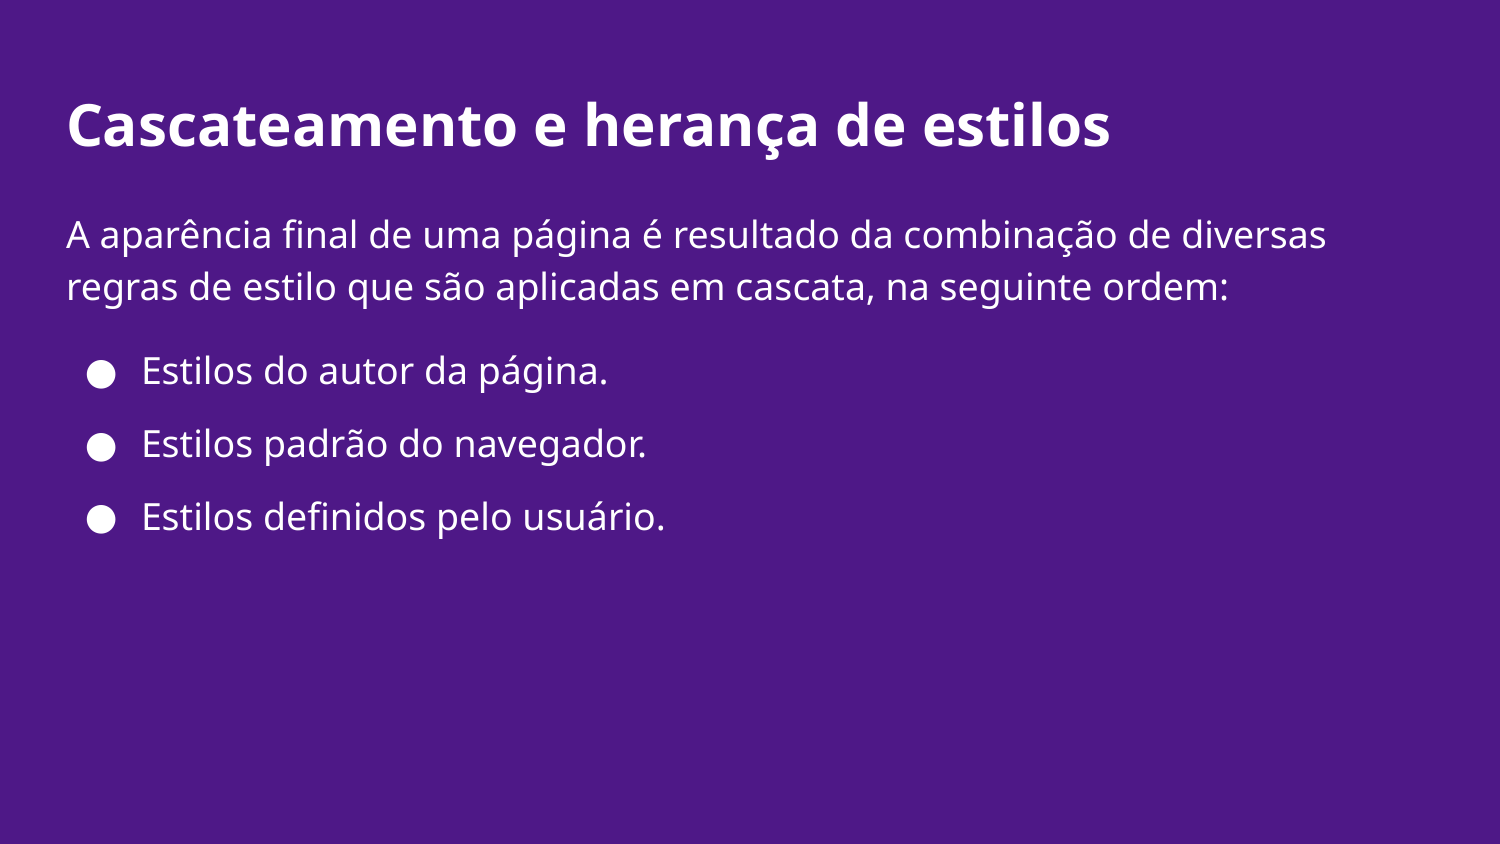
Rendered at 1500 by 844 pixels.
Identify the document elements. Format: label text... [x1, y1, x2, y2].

list A aparência final de uma página é resultado da combinação de diversas regras de estilo que são aplicadas em cascata, na seguinte ordem: Estilos do autor da página. Estilos padrão do navegador. Estilos definidos pelo usuário. [51, 189, 1449, 750]
title Cascateamento e herança de estilos [51, 72, 1449, 167]
